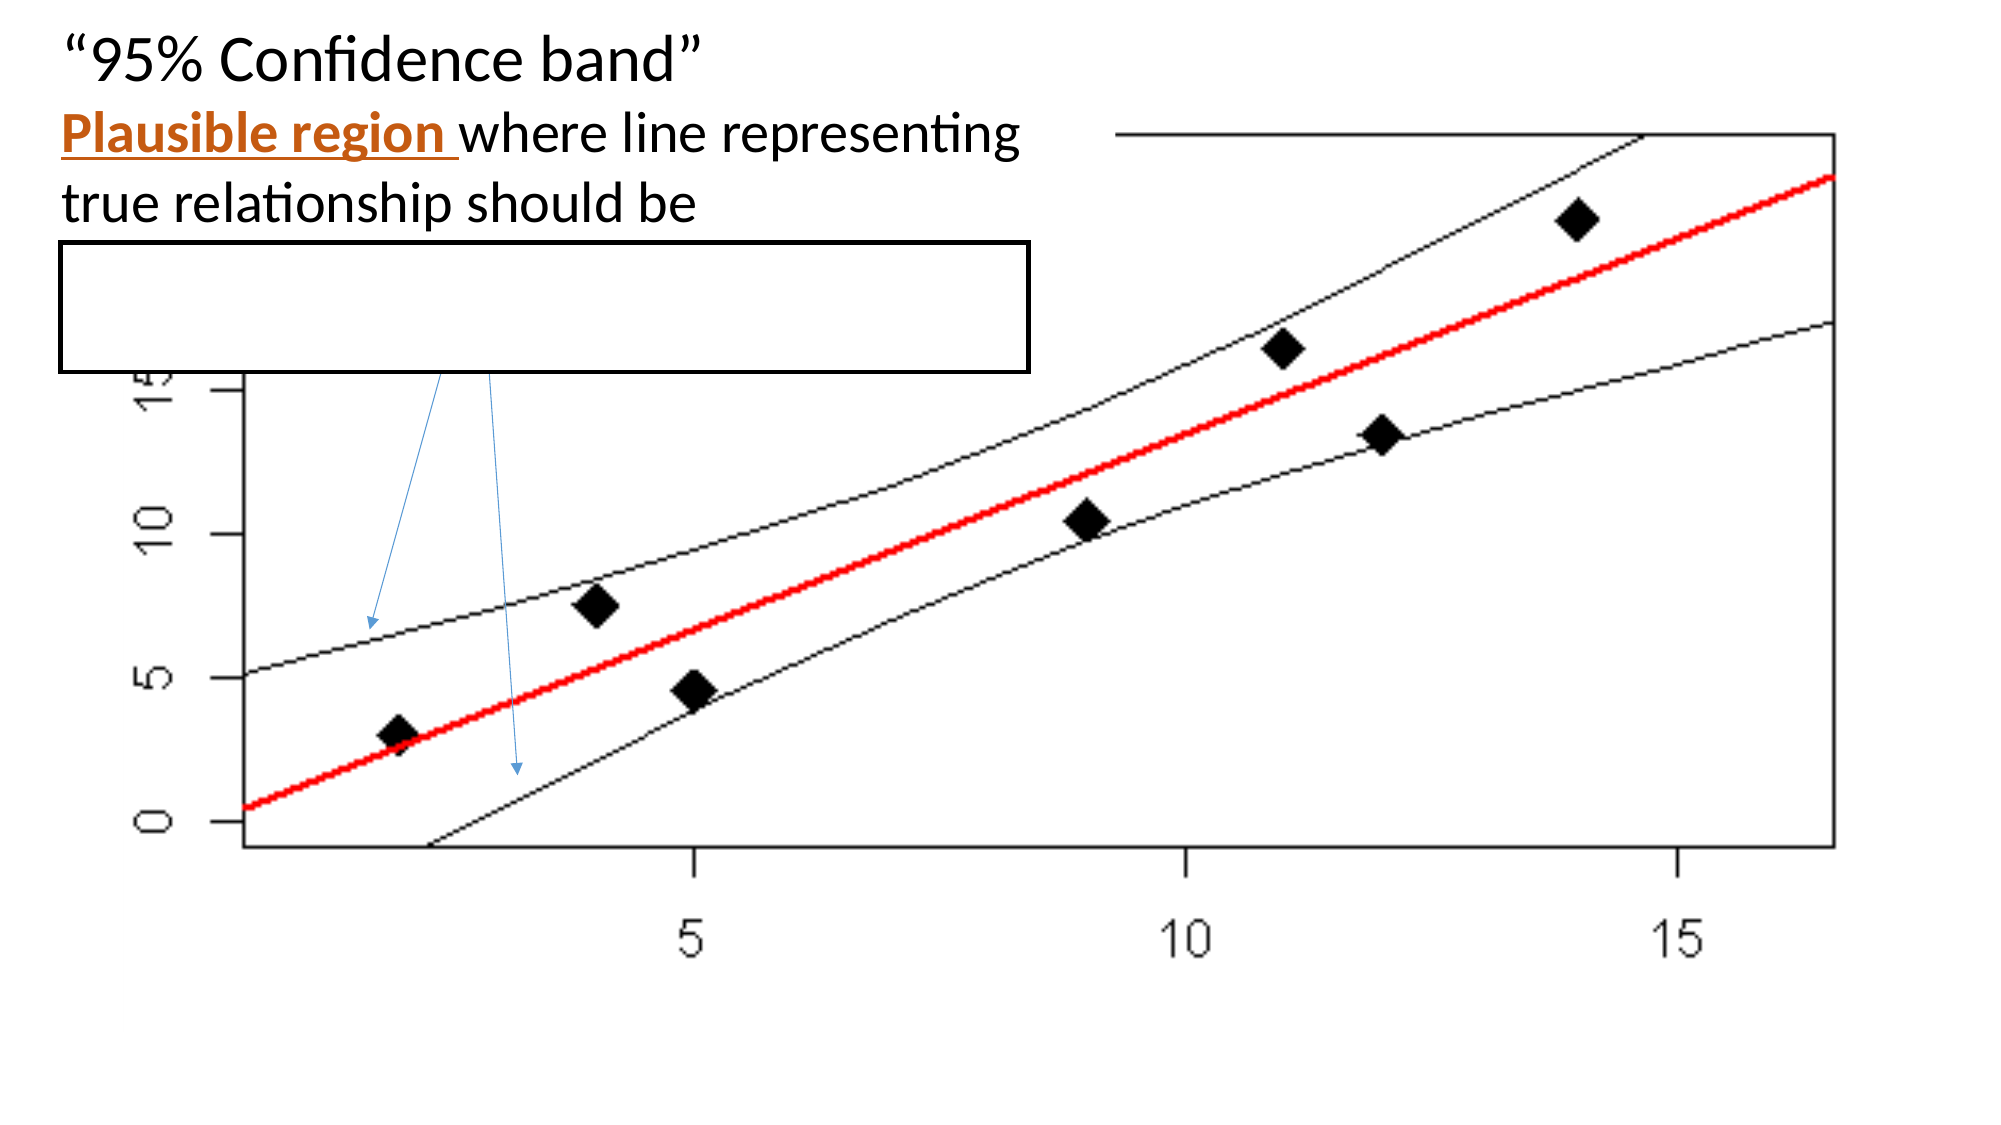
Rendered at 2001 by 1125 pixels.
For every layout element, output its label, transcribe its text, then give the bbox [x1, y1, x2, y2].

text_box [369, 325, 455, 630]
picture [122, 131, 1958, 1032]
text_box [485, 325, 518, 776]
text_box “95% Confidence band” Plausible region where line representing true relationship should be Based on SE of slope AND intercept [46, 7, 1116, 322]
text_box [59, 241, 122, 373]
